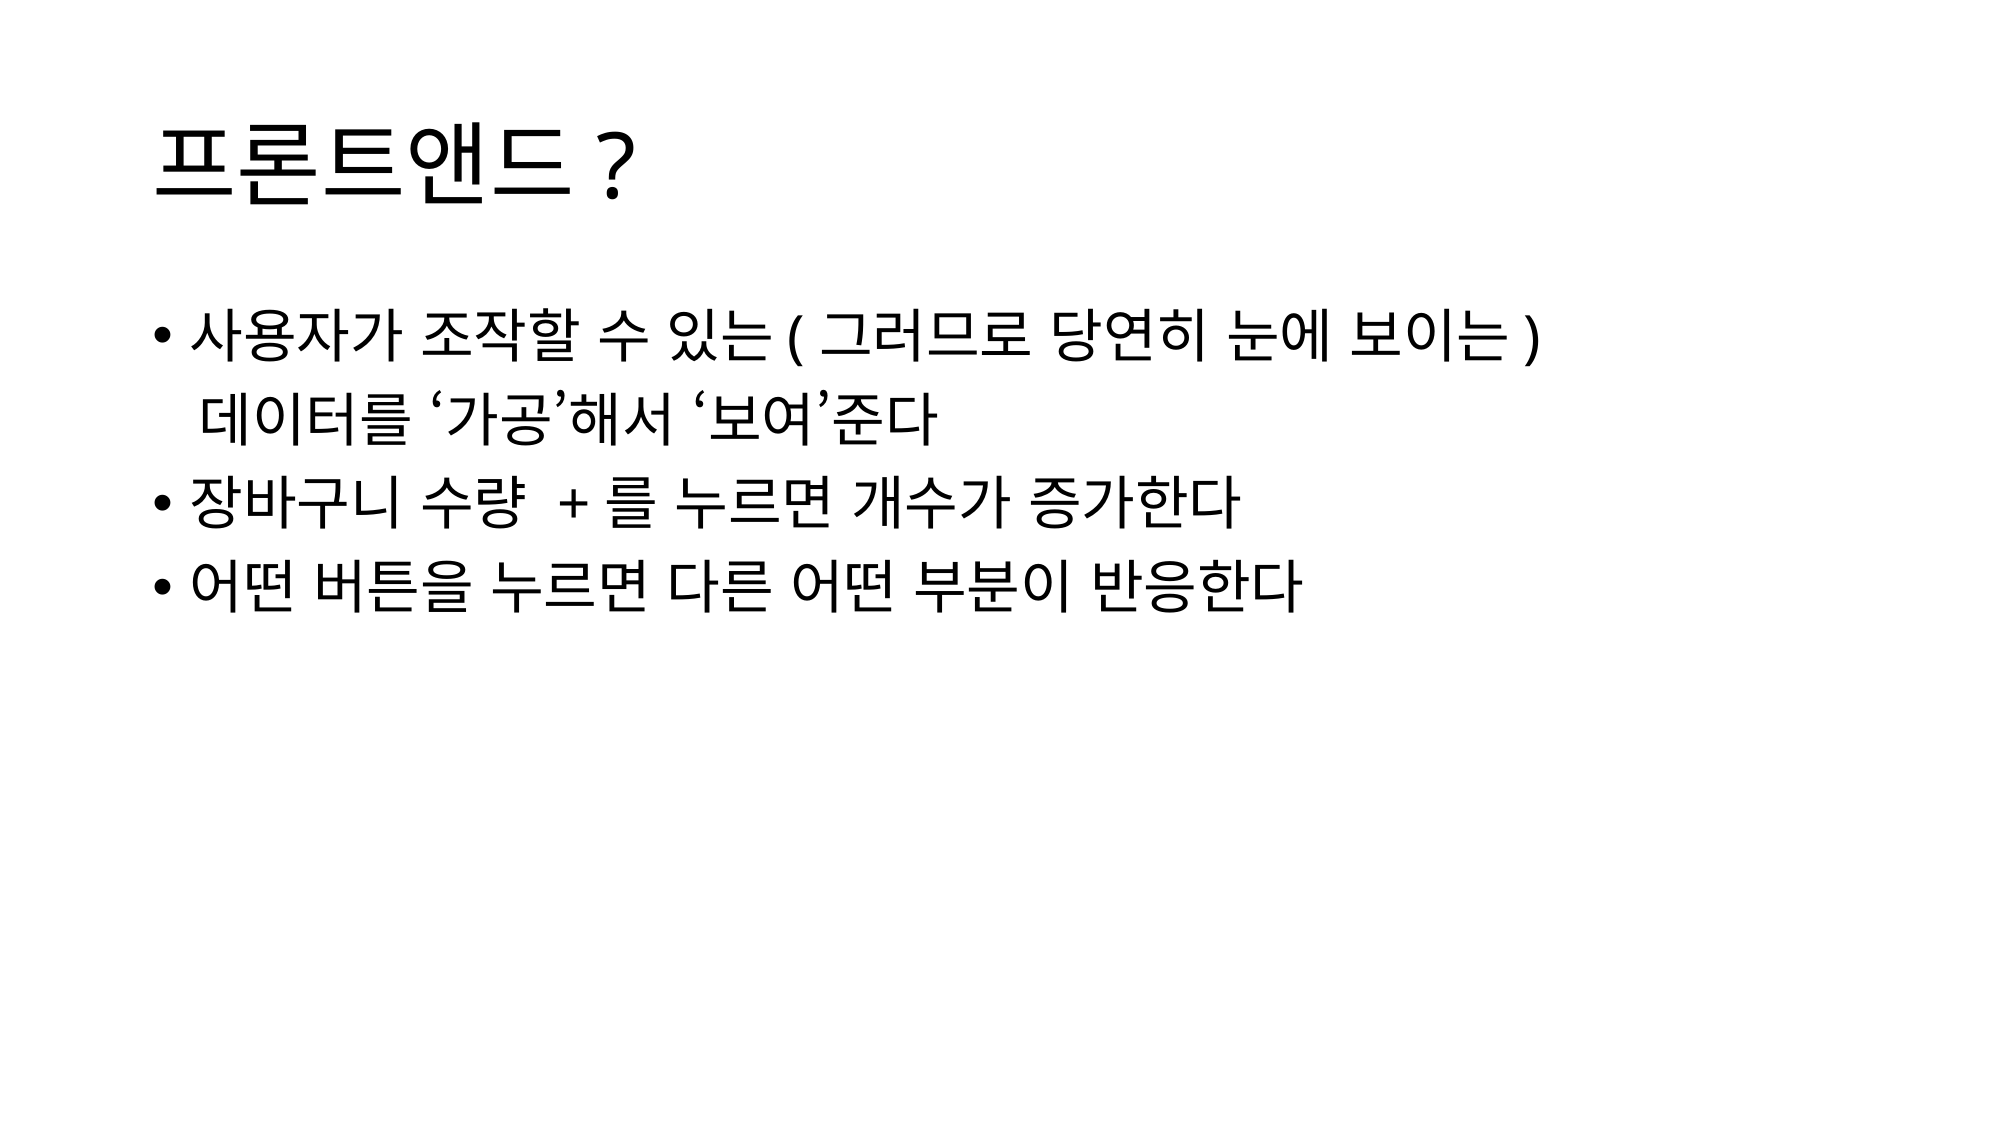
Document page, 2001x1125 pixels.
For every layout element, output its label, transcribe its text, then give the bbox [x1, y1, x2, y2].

list 사용자가 조작할 수 있는(그러므로 당연히 눈에 보이는) 데이터를 ‘가공’해서 ‘보여’준다 장바구니 수량 +를 누르면 개수가 증가한다 어떤 버튼을 누르면 다른 어떤 부분이 반응한다 [137, 299, 1863, 1014]
title 프론트앤드? [137, 59, 1863, 278]
